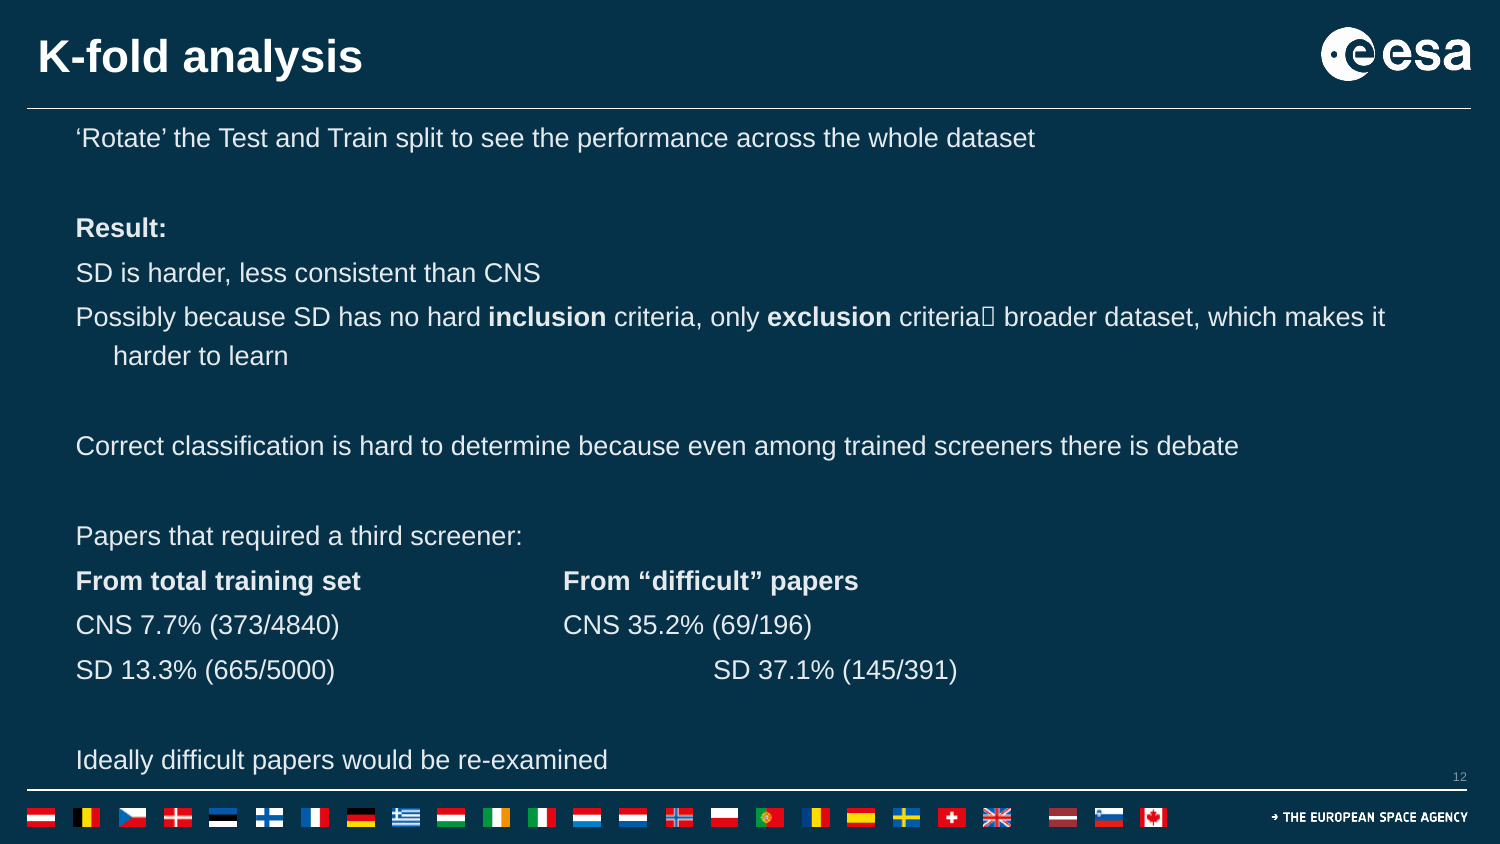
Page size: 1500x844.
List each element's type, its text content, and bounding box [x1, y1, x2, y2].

picture [1444, 40, 1470, 70]
picture [1322, 28, 1372, 80]
picture [210, 809, 236, 826]
picture [257, 809, 282, 826]
picture [74, 809, 99, 826]
picture [712, 809, 737, 826]
picture [848, 809, 874, 826]
picture [1050, 809, 1076, 826]
picture [803, 809, 829, 826]
picture [28, 809, 54, 826]
picture [1368, 813, 1373, 821]
picture [620, 809, 646, 826]
picture [1141, 809, 1166, 826]
picture [939, 809, 965, 826]
picture [1327, 813, 1332, 821]
picture [1446, 813, 1452, 821]
picture [302, 809, 328, 826]
picture [438, 809, 464, 826]
picture [667, 809, 692, 826]
title K-fold analysis [26, 19, 1267, 89]
picture [757, 809, 783, 826]
picture [348, 809, 374, 826]
picture [393, 809, 419, 826]
picture [984, 809, 1010, 826]
picture [1096, 809, 1122, 826]
picture [894, 809, 919, 826]
picture [165, 809, 191, 826]
list ‘Rotate’ the Test and Train split to see the performance across the whole dataset Result: SD is harder, less consistent than CNS Possibly because SD has no hard inclusion criteria, only exclusion criteria broader dataset, which makes it harder to learn Correct classification is hard to determine because even among trained screeners there is debate Papers that required a third screener: From total training set From “difficult” papers CNS 7.7% (373/4840) CNS 35.2% (69/196) SD 13.3% (665/5000) SD 37.1% (145/391) Ideally difficult papers would be re-examined [26, 108, 1471, 764]
picture [1416, 40, 1440, 70]
picture [1353, 46, 1374, 65]
picture [120, 809, 145, 826]
picture [574, 809, 600, 826]
picture [484, 809, 509, 826]
picture [529, 809, 555, 826]
picture [1383, 40, 1411, 70]
